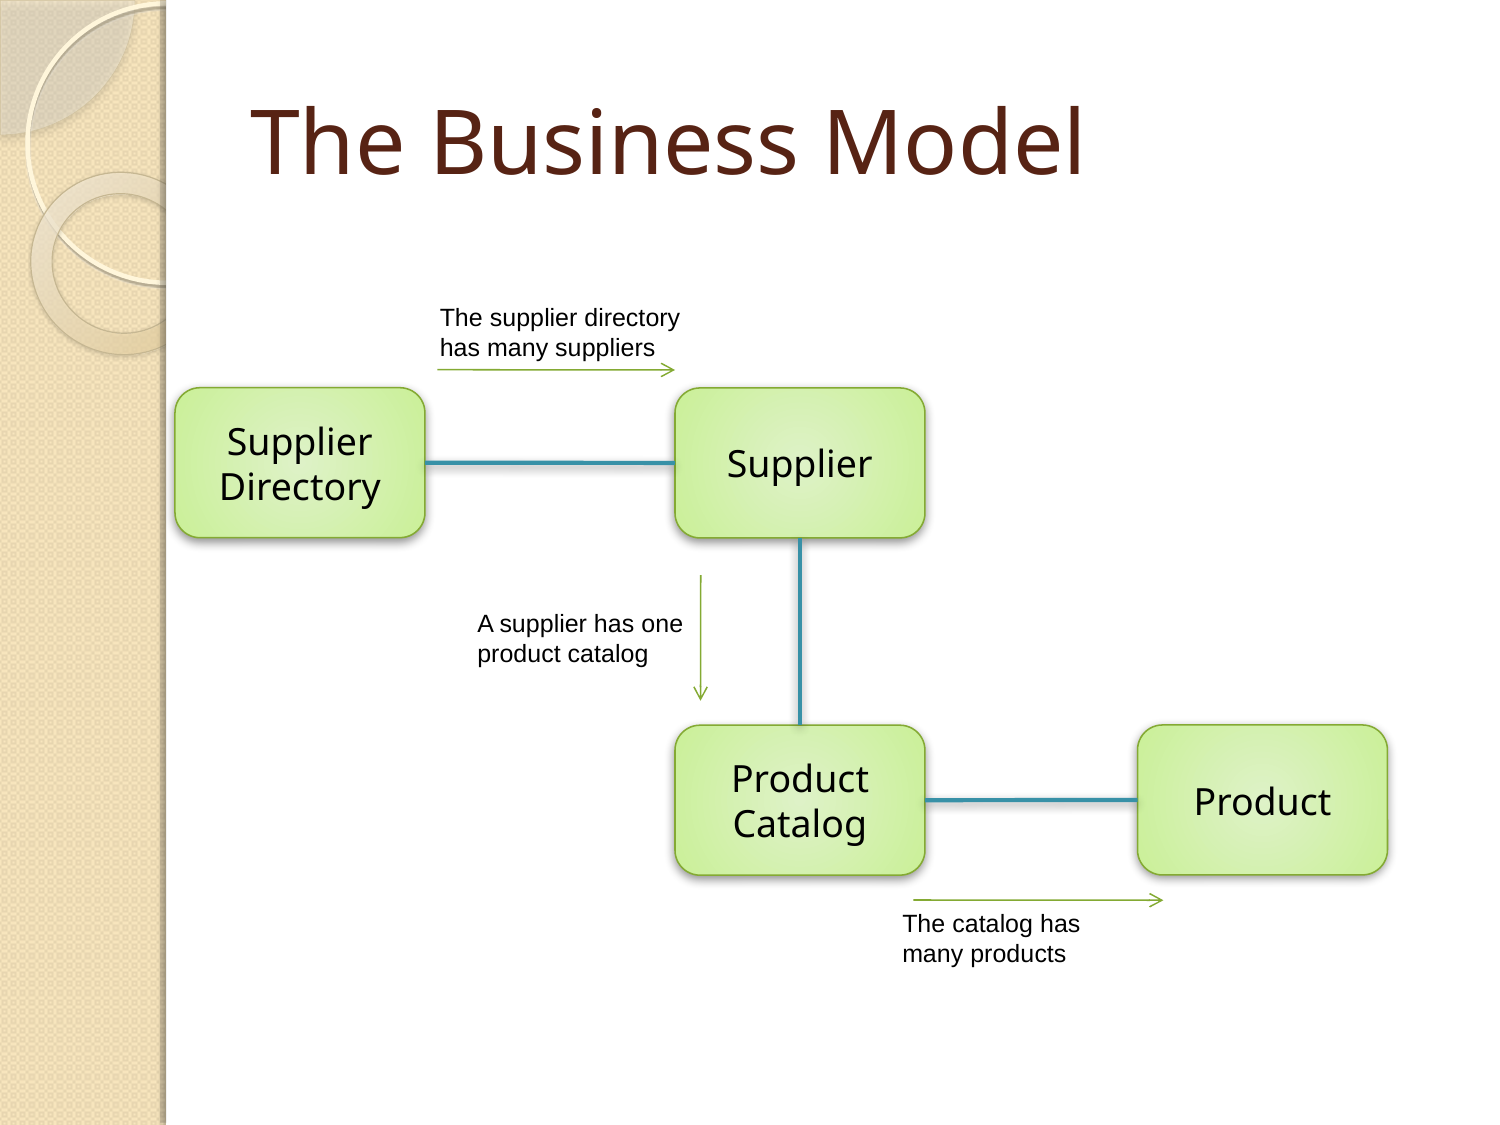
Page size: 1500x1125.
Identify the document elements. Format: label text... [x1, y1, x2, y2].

text_box A supplier has one product catalog [462, 599, 713, 675]
text_box The supplier directory has many suppliers [425, 294, 701, 369]
text_box The catalog has many products [887, 899, 1164, 975]
text_box Product Catalog [674, 724, 926, 876]
text_box Product [1136, 724, 1389, 876]
text_box Supplier [674, 387, 926, 539]
text_box Supplier Directory [174, 386, 426, 539]
title The Business Model [235, 45, 1466, 233]
